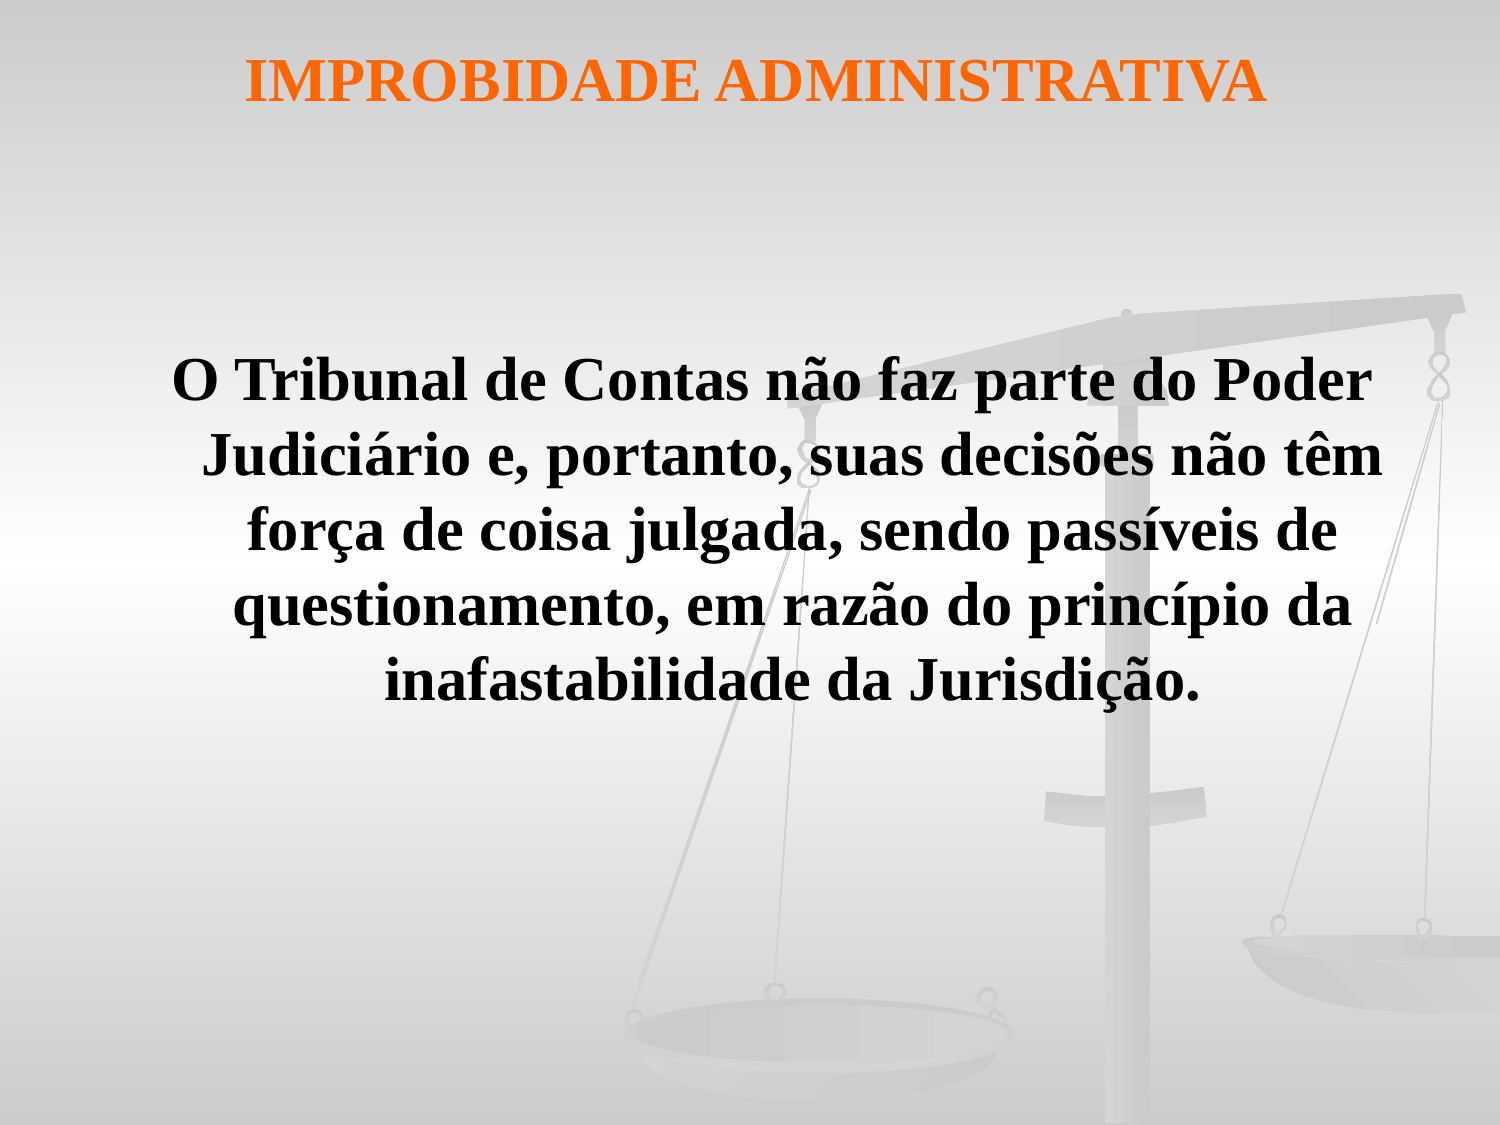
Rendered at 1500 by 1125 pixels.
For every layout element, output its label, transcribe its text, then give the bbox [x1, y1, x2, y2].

text_box IMPROBIDADE ADMINISTRATIVA O Tribunal de Contas não faz parte do Poder Judiciário e, portanto, suas decisões não têm força de coisa julgada, sendo passíveis de questionamento, em razão do princípio da inafastabilidade da Jurisdição. [64, 31, 1447, 721]
